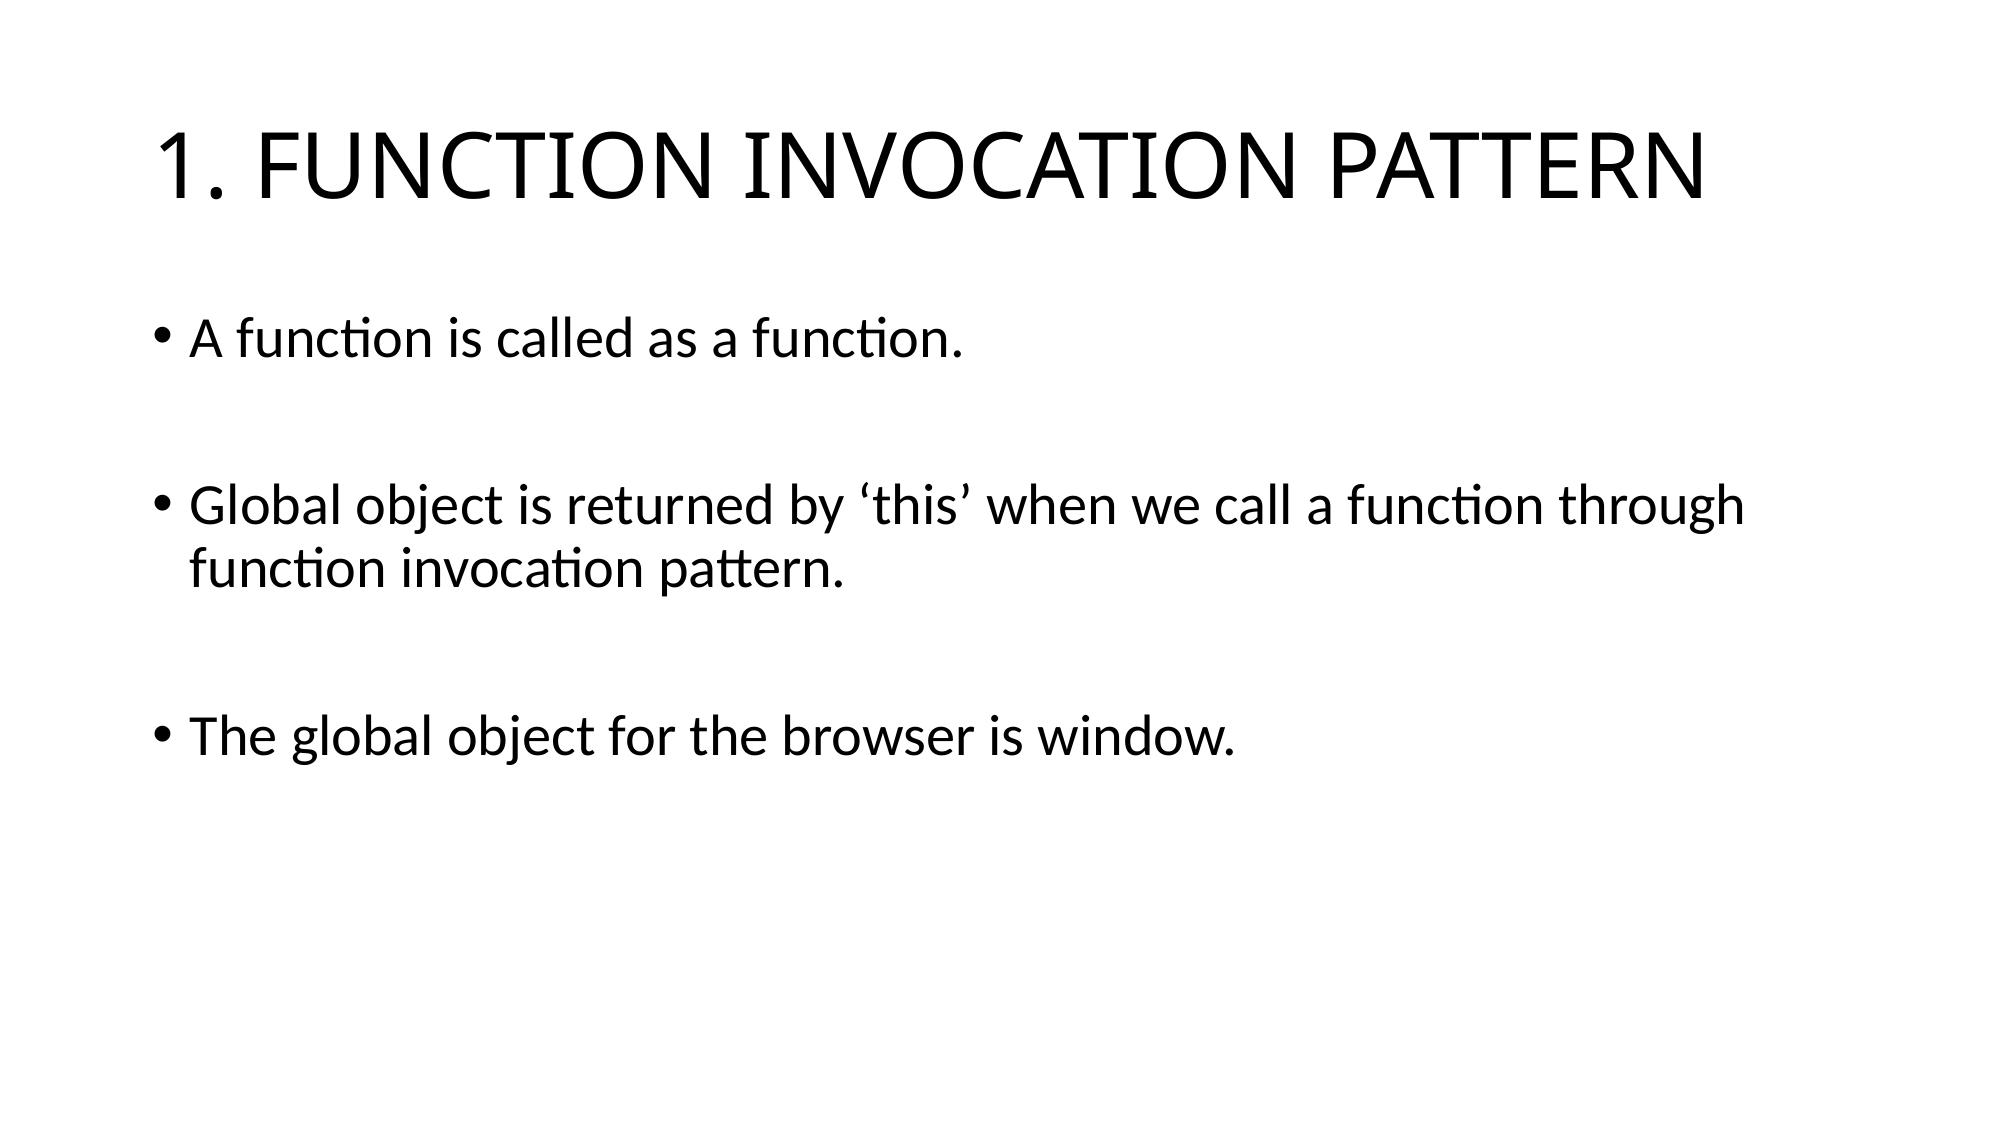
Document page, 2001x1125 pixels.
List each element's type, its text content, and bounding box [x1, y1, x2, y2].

list A function is called as a function. Global object is returned by ‘this’ when we call a function through function invocation pattern. The global object for the browser is window. [137, 299, 1863, 1014]
title 1. FUNCTION INVOCATION PATTERN [137, 59, 1863, 278]
